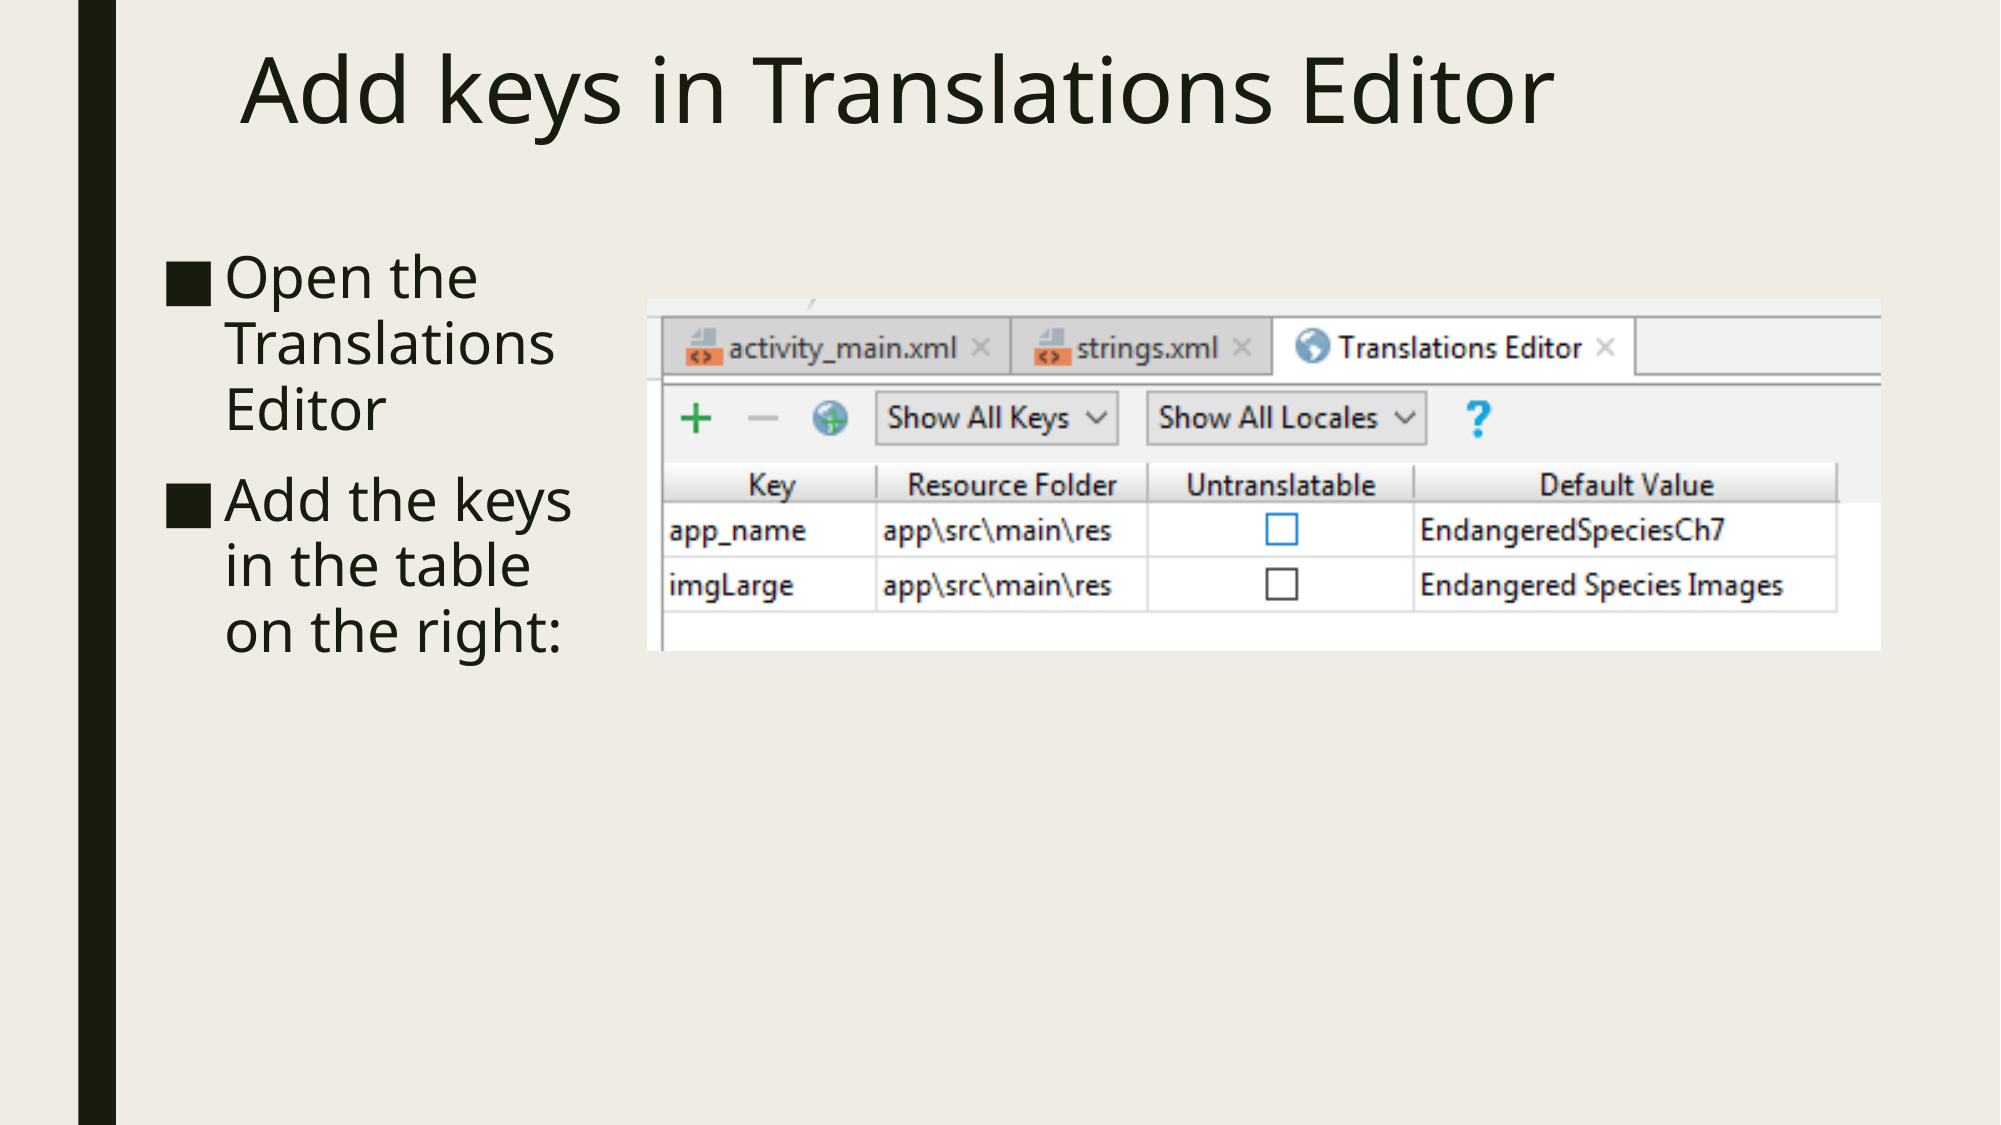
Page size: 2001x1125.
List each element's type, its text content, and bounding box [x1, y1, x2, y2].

title Add keys in Translations Editor [225, 37, 1800, 255]
list Open the Translations Editor Add the keys in the table on the right: [146, 238, 616, 923]
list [647, 299, 1881, 651]
